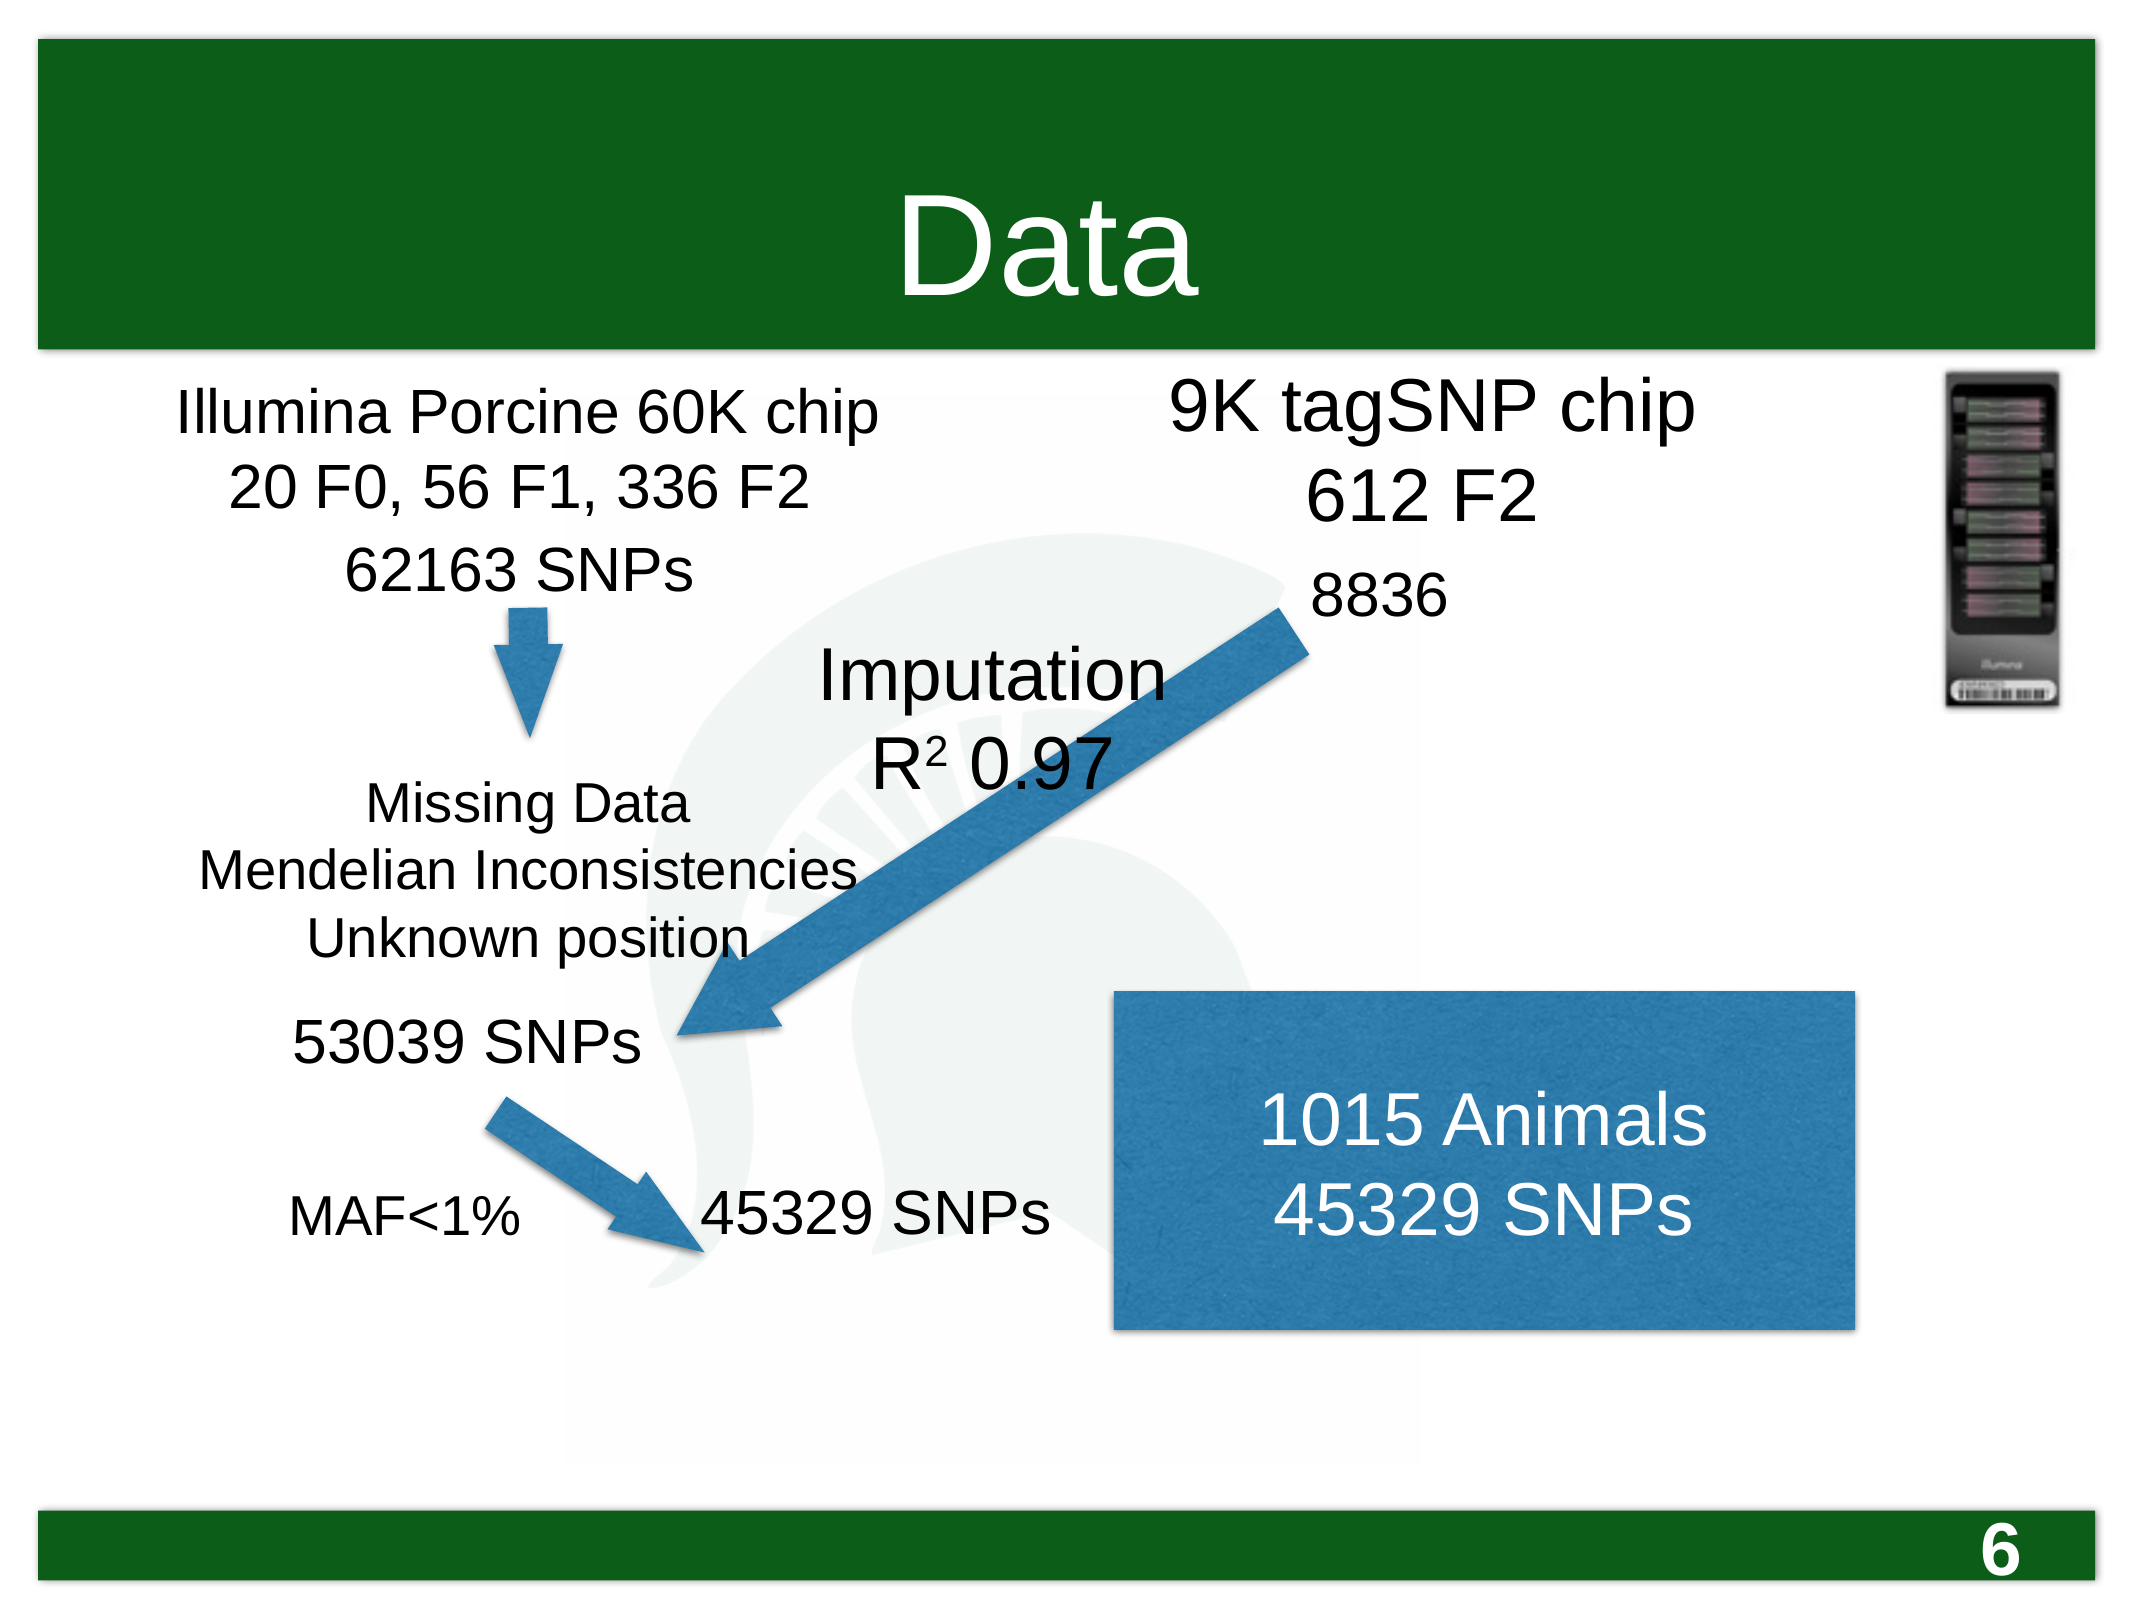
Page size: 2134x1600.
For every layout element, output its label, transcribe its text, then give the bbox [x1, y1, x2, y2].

text_box [2031, 1510, 2096, 1581]
text_box Illumina Porcine 60K chip 20 F0, 56 F1, 336 F2 [167, 363, 890, 530]
text_box Data [218, 63, 1916, 325]
picture [565, 395, 1421, 1465]
text_box [38, 1510, 1972, 1581]
text_box [484, 1096, 560, 1180]
text_box 62163 SNPs [335, 521, 560, 613]
text_box [1429, 991, 1856, 1330]
text_box 6 [1972, 1492, 2031, 1599]
text_box 8836 [1429, 545, 1476, 637]
text_box [493, 607, 560, 739]
text_box 53039 SNPs [283, 993, 560, 1085]
text_box MAF<1% [279, 1170, 531, 1255]
text_box 9K tagSNP chip 612 F2 [1160, 347, 1706, 545]
text_box [38, 39, 2096, 350]
text_box Missing Data Mendelian Inconsistencies Unknown position [189, 757, 560, 977]
picture [1812, 365, 2134, 714]
text_box 1015 Animals 45329 SNPs [1429, 1062, 1729, 1259]
